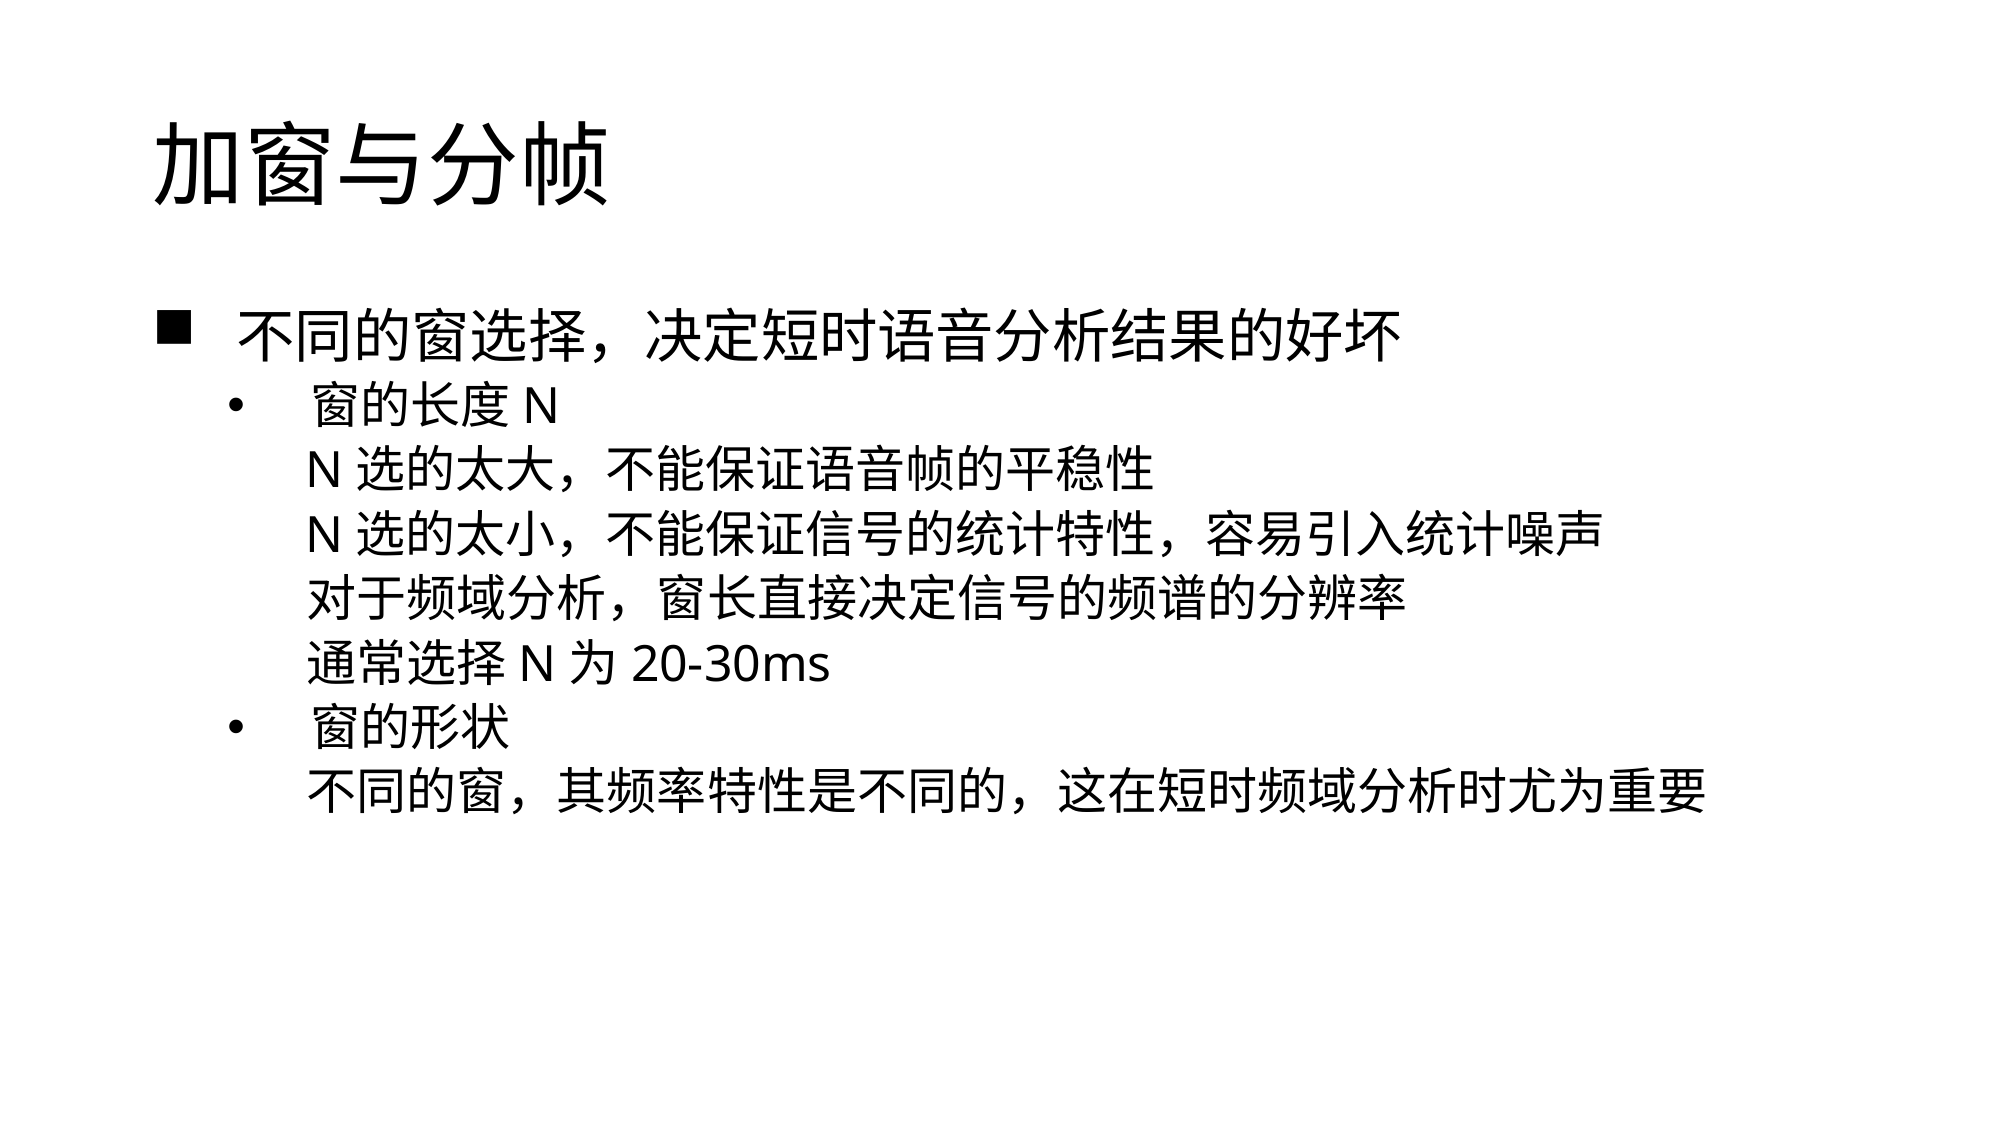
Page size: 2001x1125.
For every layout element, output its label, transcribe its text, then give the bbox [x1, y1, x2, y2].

list 不同的窗选择，决定短时语音分析结果的好坏 窗的长度N N选的太大，不能保证语音帧的平稳性 N选的太小，不能保证信号的统计特性，容易引入统计噪声 对于频域分析，窗长直接决定信号的频谱的分辨率 通常选择N为20-30ms 窗的形状 不同的窗，其频率特性是不同的，这在短时频域分析时尤为重要 [137, 299, 1863, 1014]
title 加窗与分帧 [137, 59, 1863, 278]
